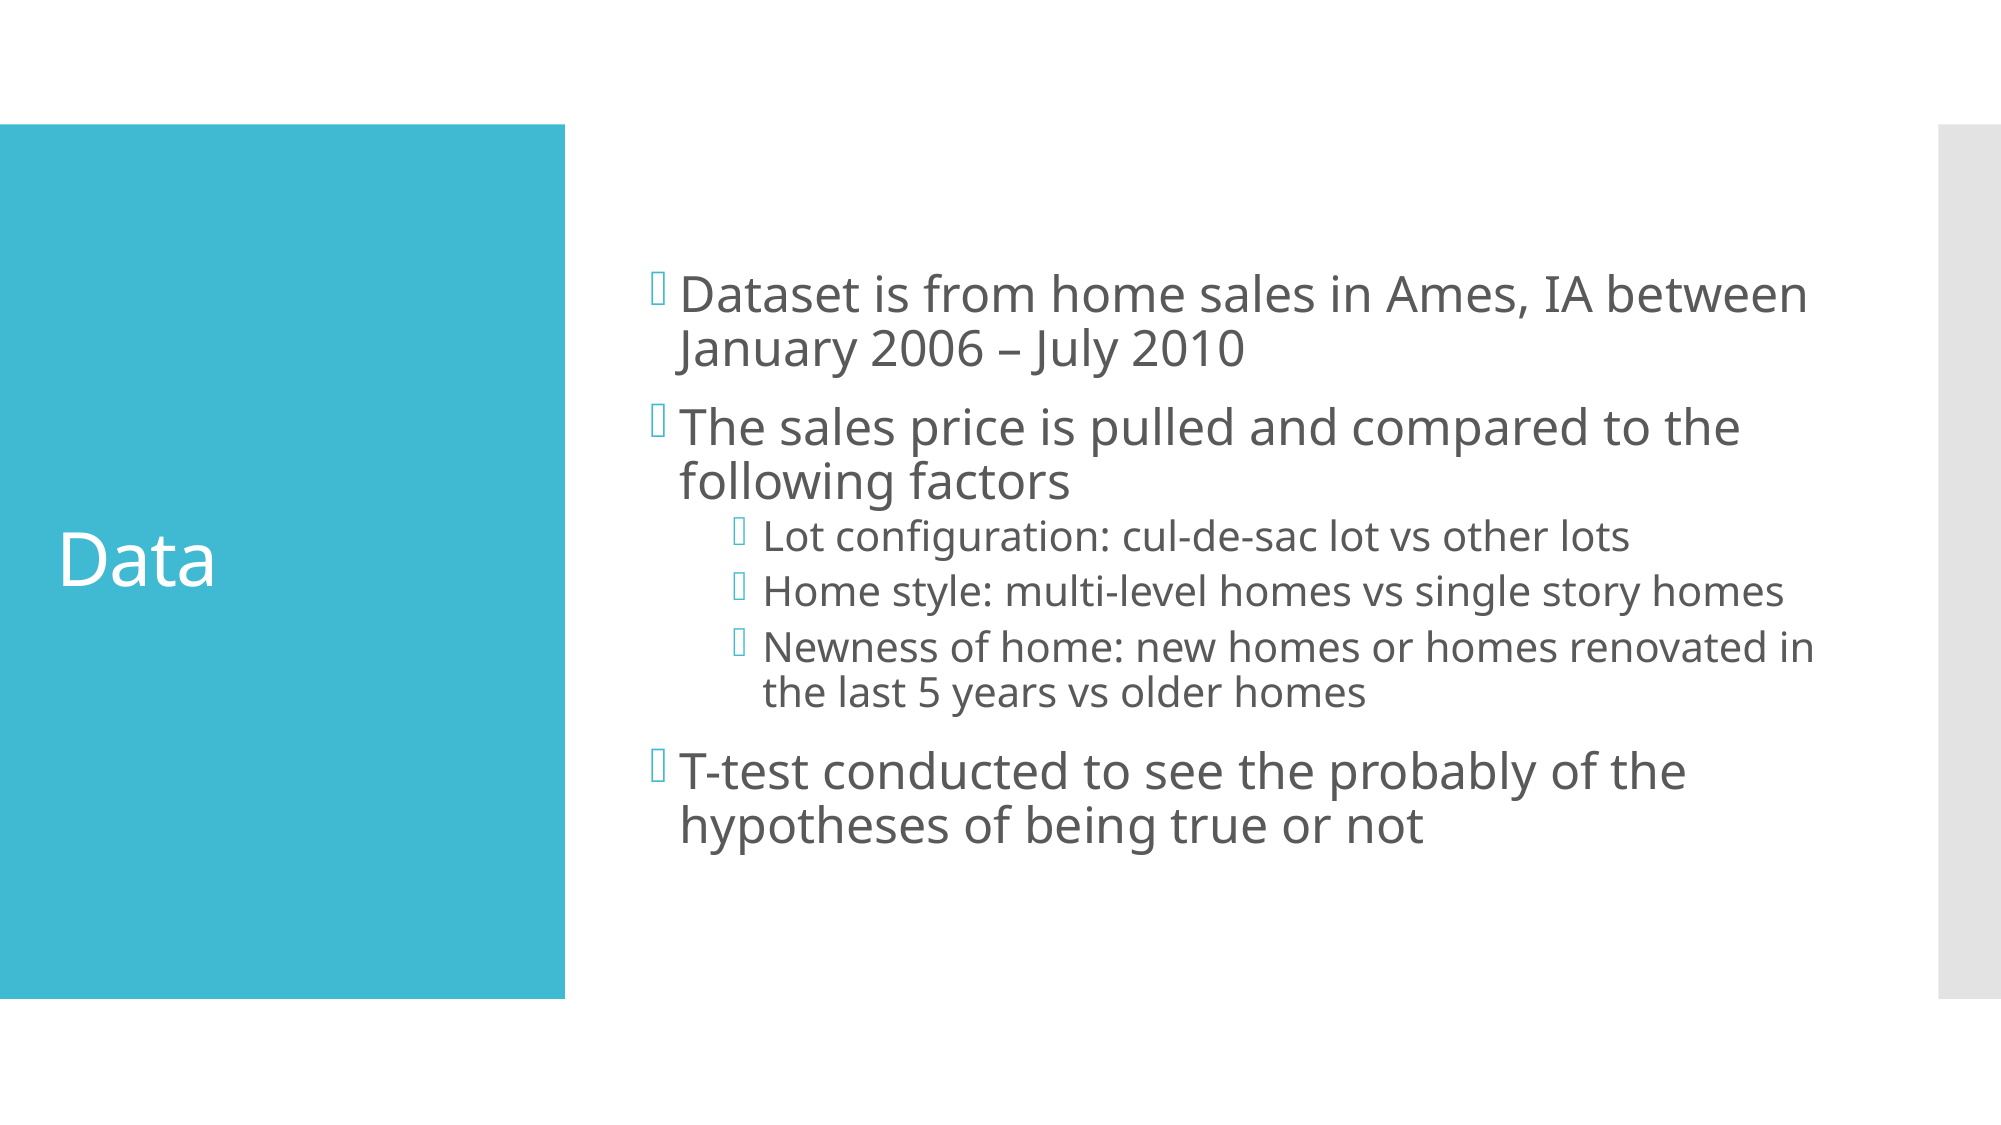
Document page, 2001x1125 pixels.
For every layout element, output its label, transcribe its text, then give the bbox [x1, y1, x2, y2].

title Data [41, 184, 525, 940]
list Dataset is from home sales in Ames, IA between January 2006 – July 2010 The sales price is pulled and compared to the following factors Lot configuration: cul-de-sac lot vs other lots Home style: multi-level homes vs single story homes Newness of home: new homes or homes renovated in the last 5 years vs older homes T-test conducted to see the probably of the hypotheses of being true or not [634, 141, 1835, 982]
